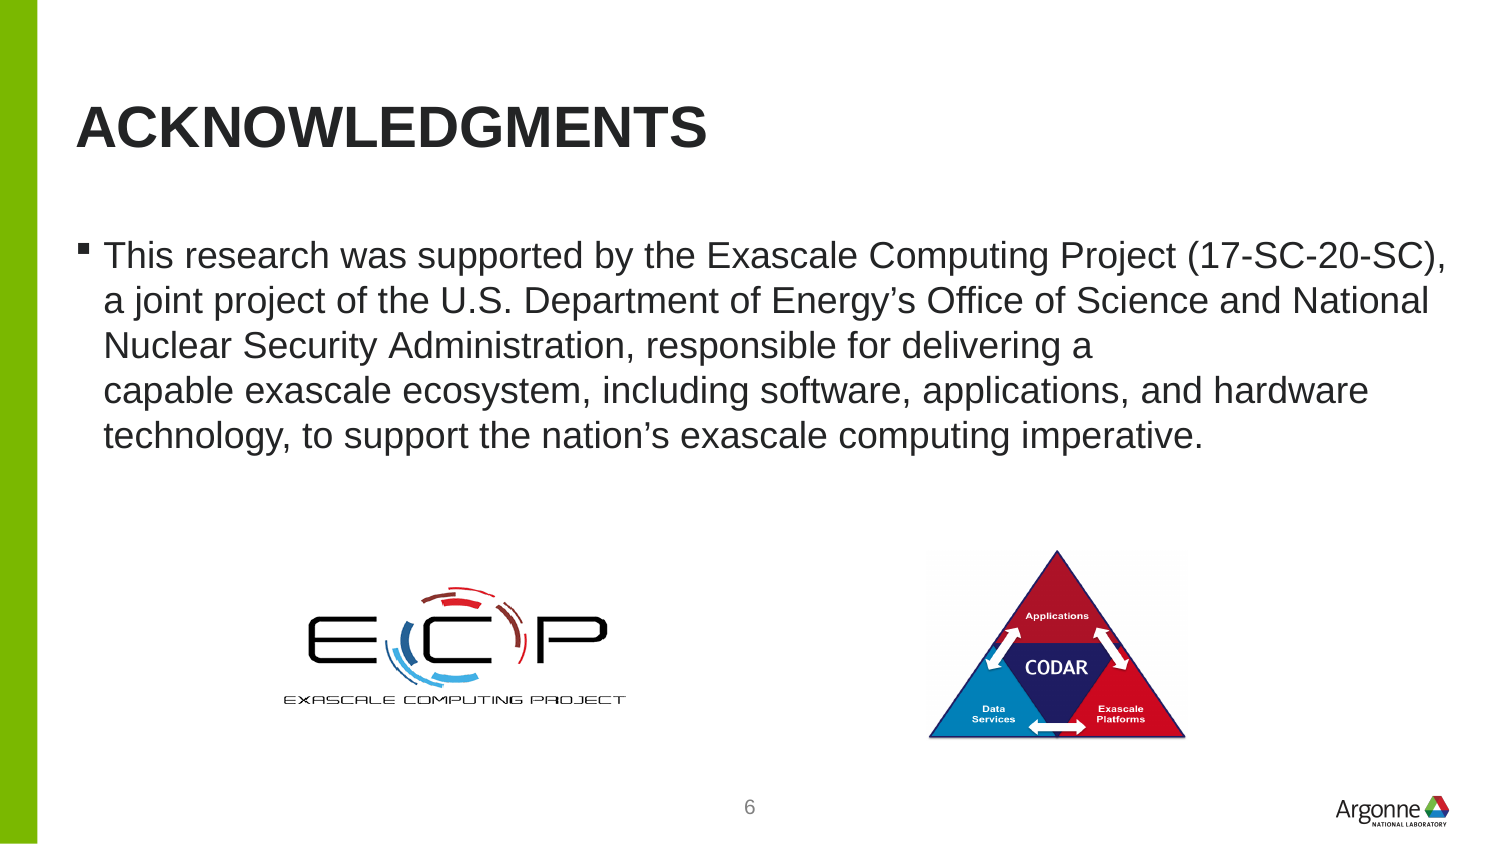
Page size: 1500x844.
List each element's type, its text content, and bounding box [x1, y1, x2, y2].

picture [1330, 787, 1458, 834]
list This research was supported by the Exascale Computing Project (17-SC-20-SC), a joint project of the U.S. Department of Energy’s Office of Science and National Nuclear Security Administration, responsible for delivering a capable exascale ecosystem, including software, applications, and hardware technology, to support the nation’s exascale computing imperative. [75, 231, 1449, 776]
title Acknowledgments [75, 58, 1449, 161]
picture [284, 586, 626, 704]
slide_number 6 [712, 796, 788, 819]
picture [925, 550, 1188, 741]
